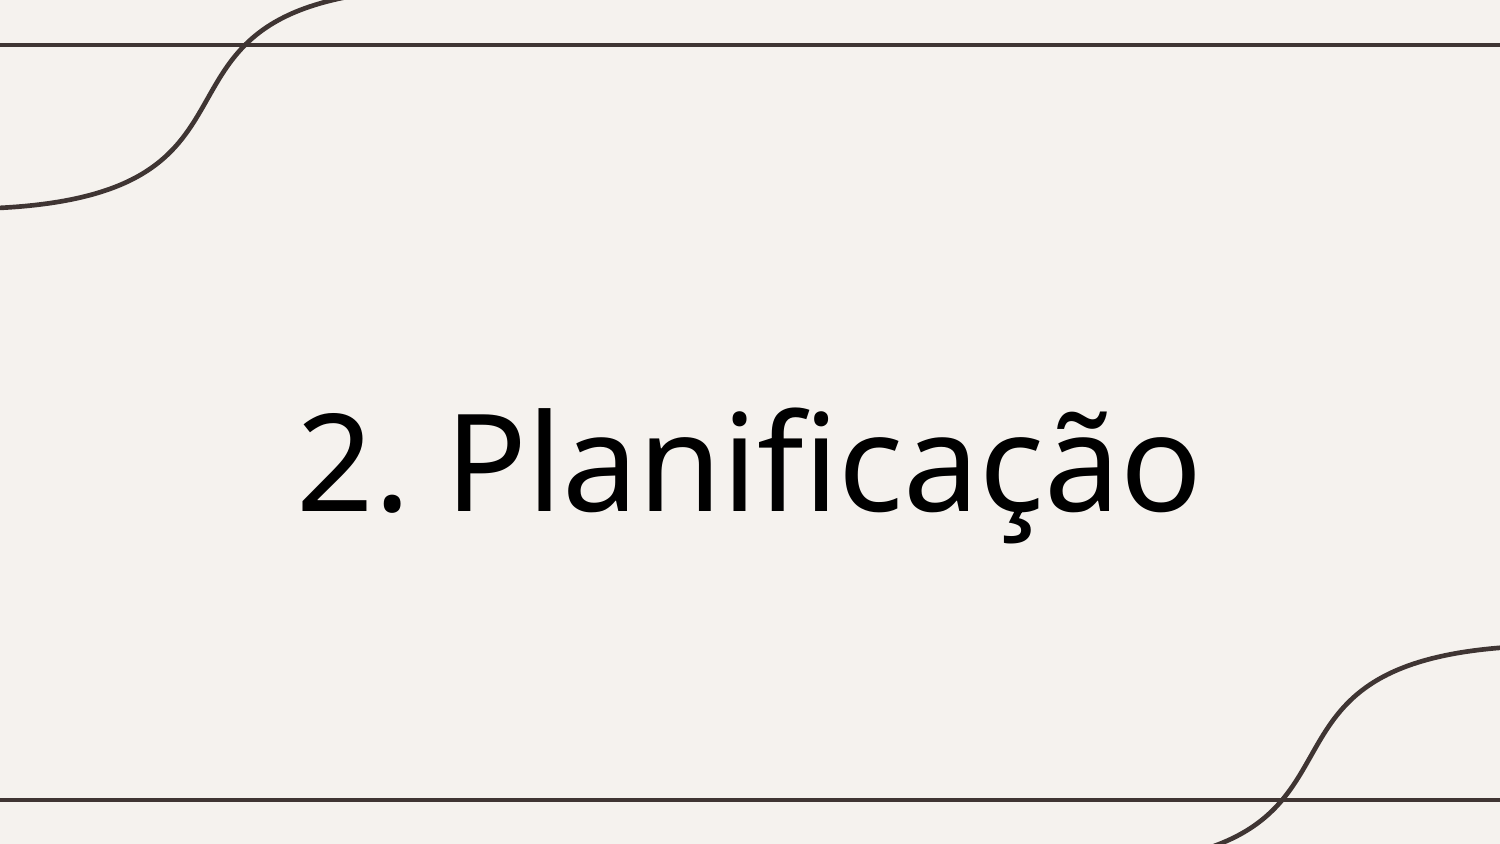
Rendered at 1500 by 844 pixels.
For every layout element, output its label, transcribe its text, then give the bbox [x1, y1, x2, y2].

title 2. Planificação [170, 217, 1330, 554]
